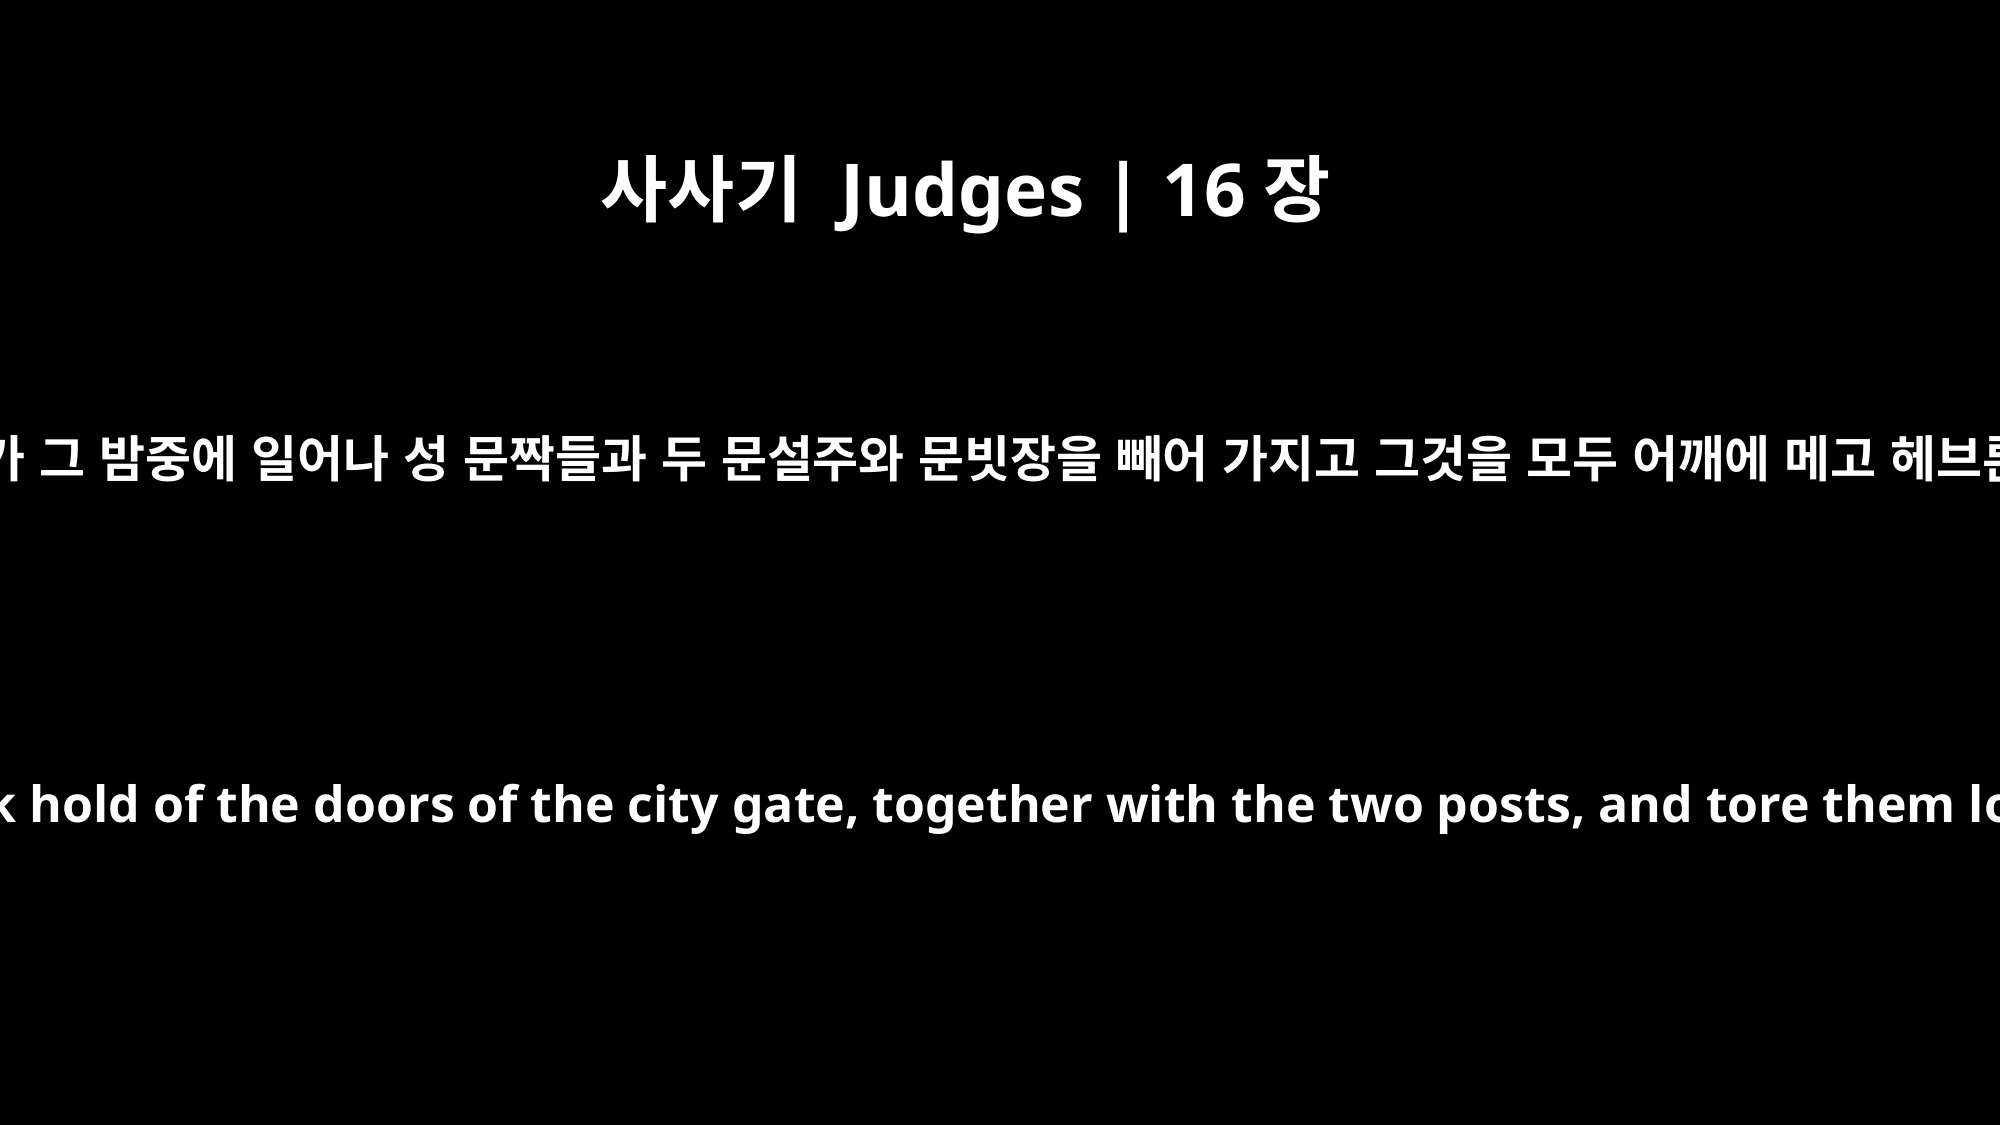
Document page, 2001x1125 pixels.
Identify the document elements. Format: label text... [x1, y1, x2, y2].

text_box 사사기 Judges | 16장 [585, 136, 1347, 239]
text_box But Samson lay there only until the middle of the night. Then he got up and took hold of the doors of the city gate, together with the two posts, and tore them loose, bar and all. He lifted them to his shoulders and carried them to the top of the hill that faces Hebron. [0, 764, 2000, 900]
text_box 3 삼손이 밤중까지 누워 있다가 그 밤중에 일어나 성 문짝들과 두 문설주와 문빗장을 빼어 가지고 그것을 모두 어깨에 메고 헤브론 앞산 꼭대기로 가니라 [0, 359, 2000, 495]
